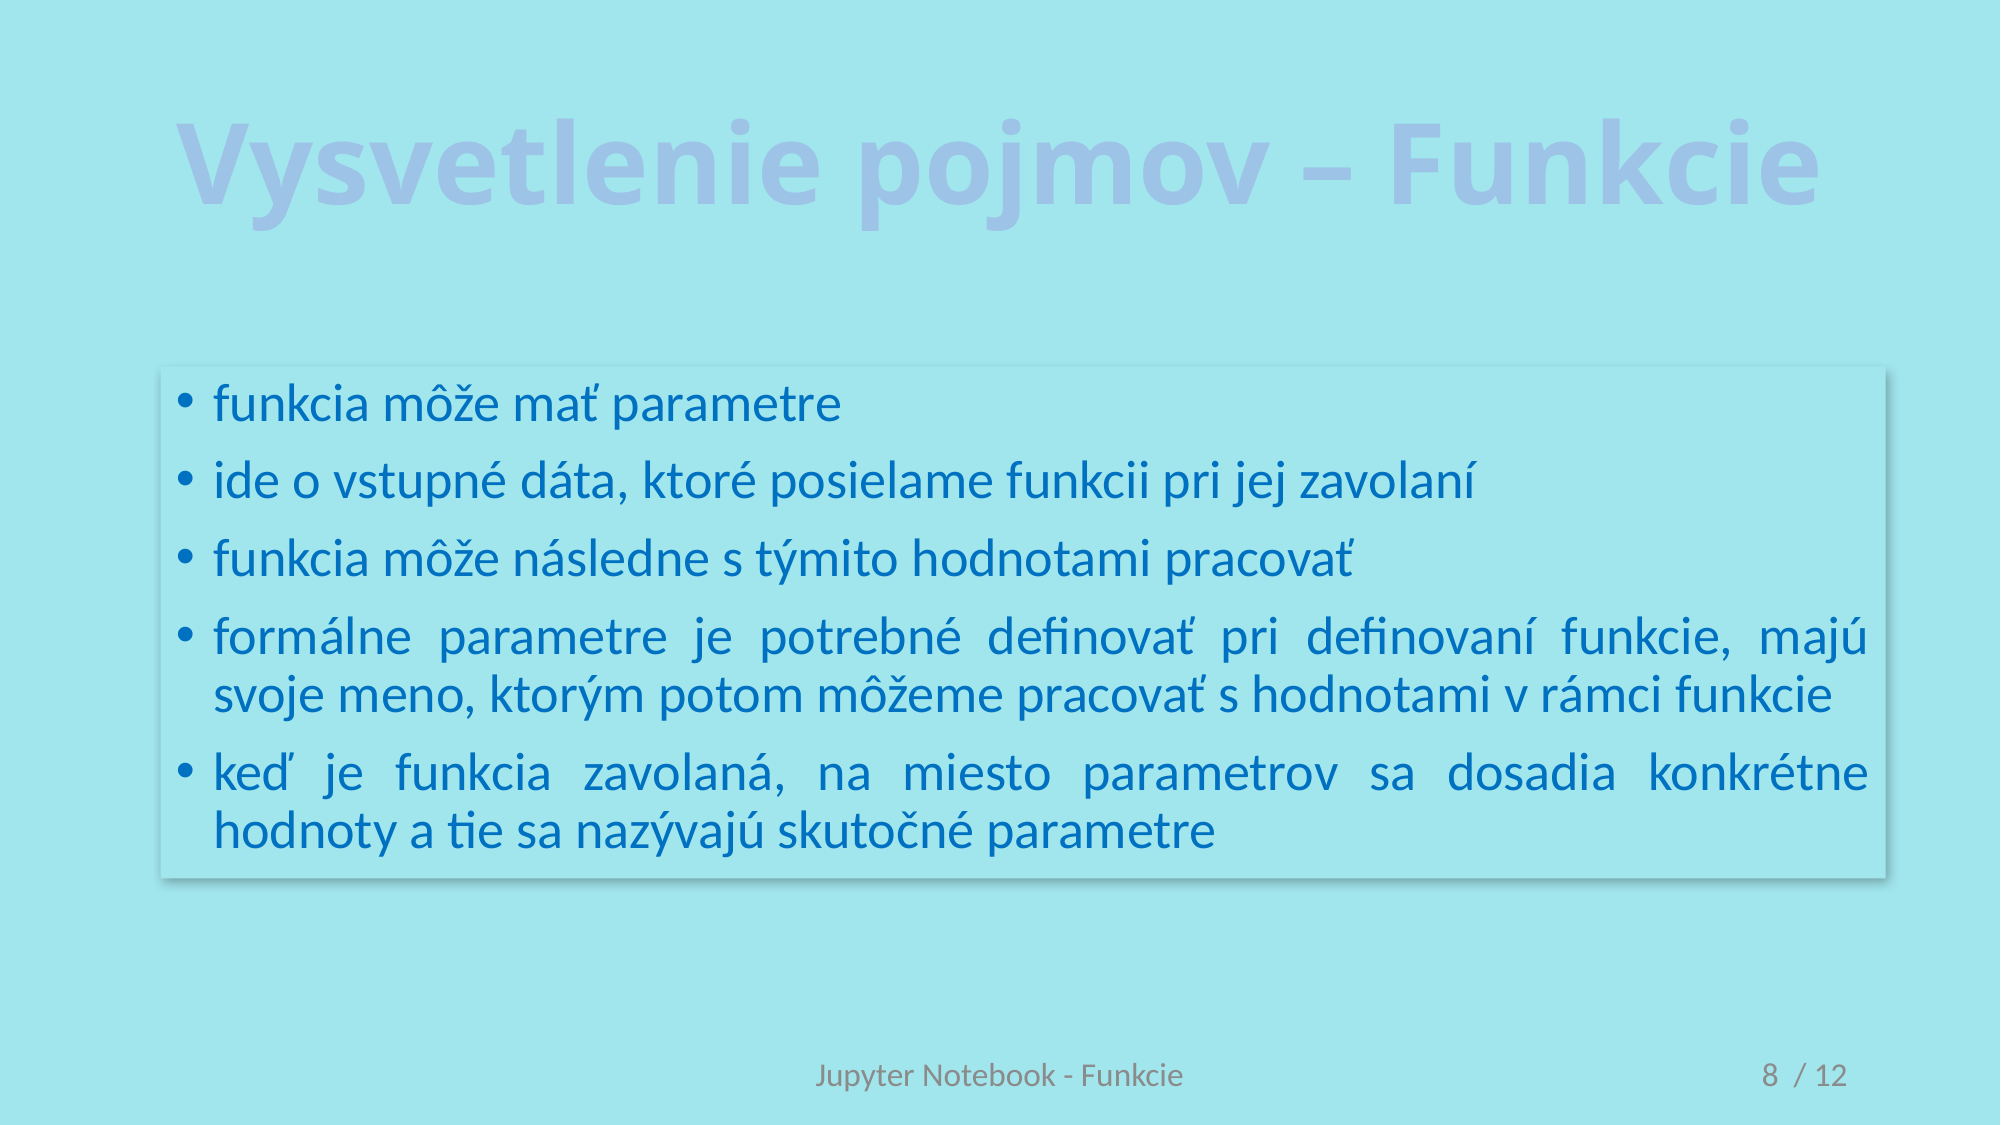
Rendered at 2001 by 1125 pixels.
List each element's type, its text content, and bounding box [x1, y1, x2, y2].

footer Jupyter Notebook - Funkcie [662, 1042, 1338, 1103]
slide_number 8 / 12 [1412, 1042, 1863, 1103]
title Vysvetlenie pojmov – Funkcie [137, 59, 1863, 278]
text_box funkcia môže mať parametre ide o vstupné dáta, ktoré posielame funkcii pri jej zavolaní funkcia môže následne s týmito hodnotami pracovať formálne parametre je potrebné definovať pri definovaní funkcie, majú svoje meno, ktorým potom môžeme pracovať s hodnotami v rámci funkcie keď je funkcia zavolaná, na miesto parametrov sa dosadia konkrétne hodnoty a tie sa nazývajú skutočné parametre [160, 366, 1887, 879]
